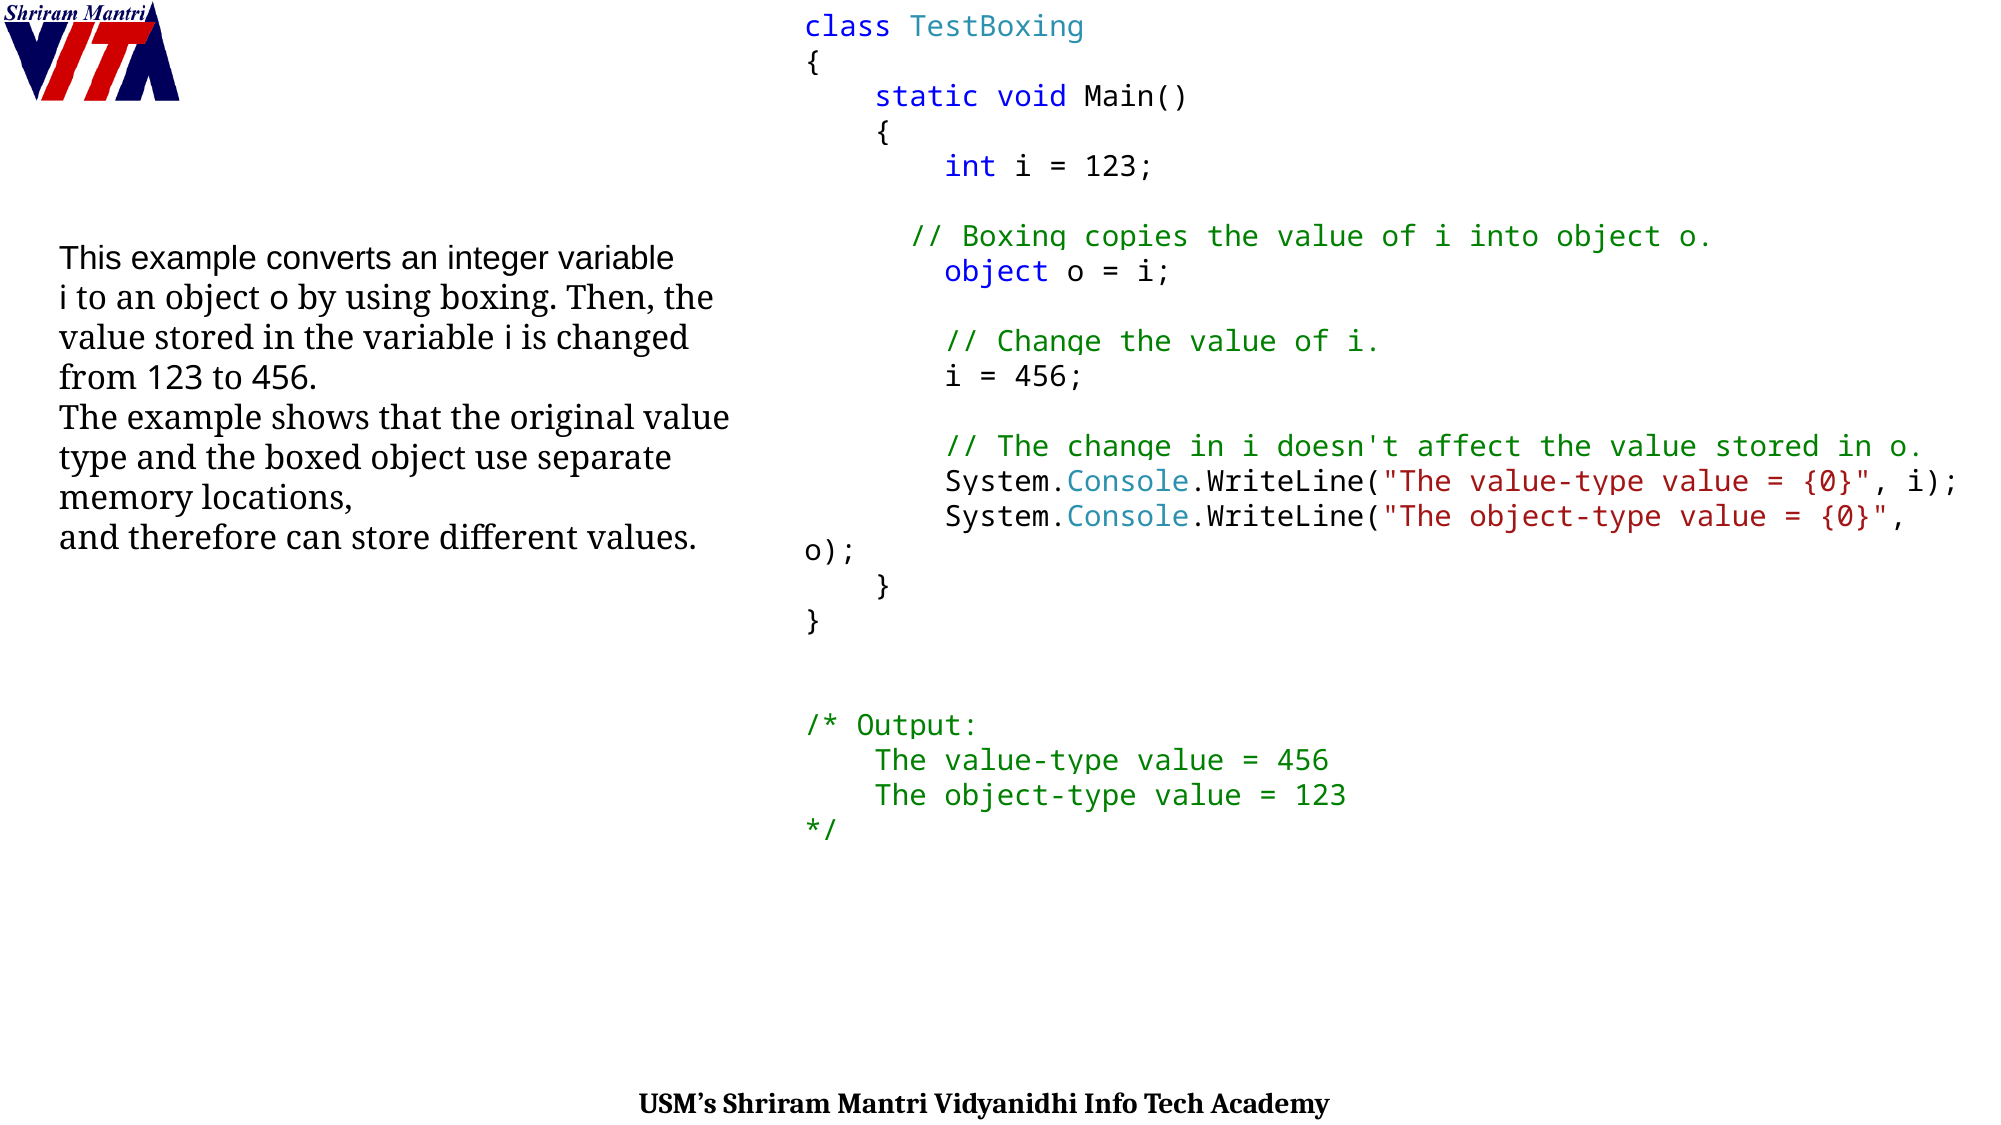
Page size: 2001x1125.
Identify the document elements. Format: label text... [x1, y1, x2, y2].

text_box class TestBoxing { static void Main() { int i = 123; // Boxing copies the value of i into object o. object o = i; // Change the value of i. i = 456; // The change in i doesn't affect the value stored in o. System.Console.WriteLine("The value-type value = {0}", i); System.Console.WriteLine("The object-type value = {0}", o); } } /* Output: The value-type value = 456 The object-type value = 123 */ [789, 0, 1975, 854]
list This example converts an integer variable i to an object o by using boxing. Then, the value stored in the variable i is changed from 123 to 456. The example shows that the original value type and the boxed object use separate memory locations, and therefore can store different values. [43, 69, 754, 723]
picture [0, 0, 197, 121]
